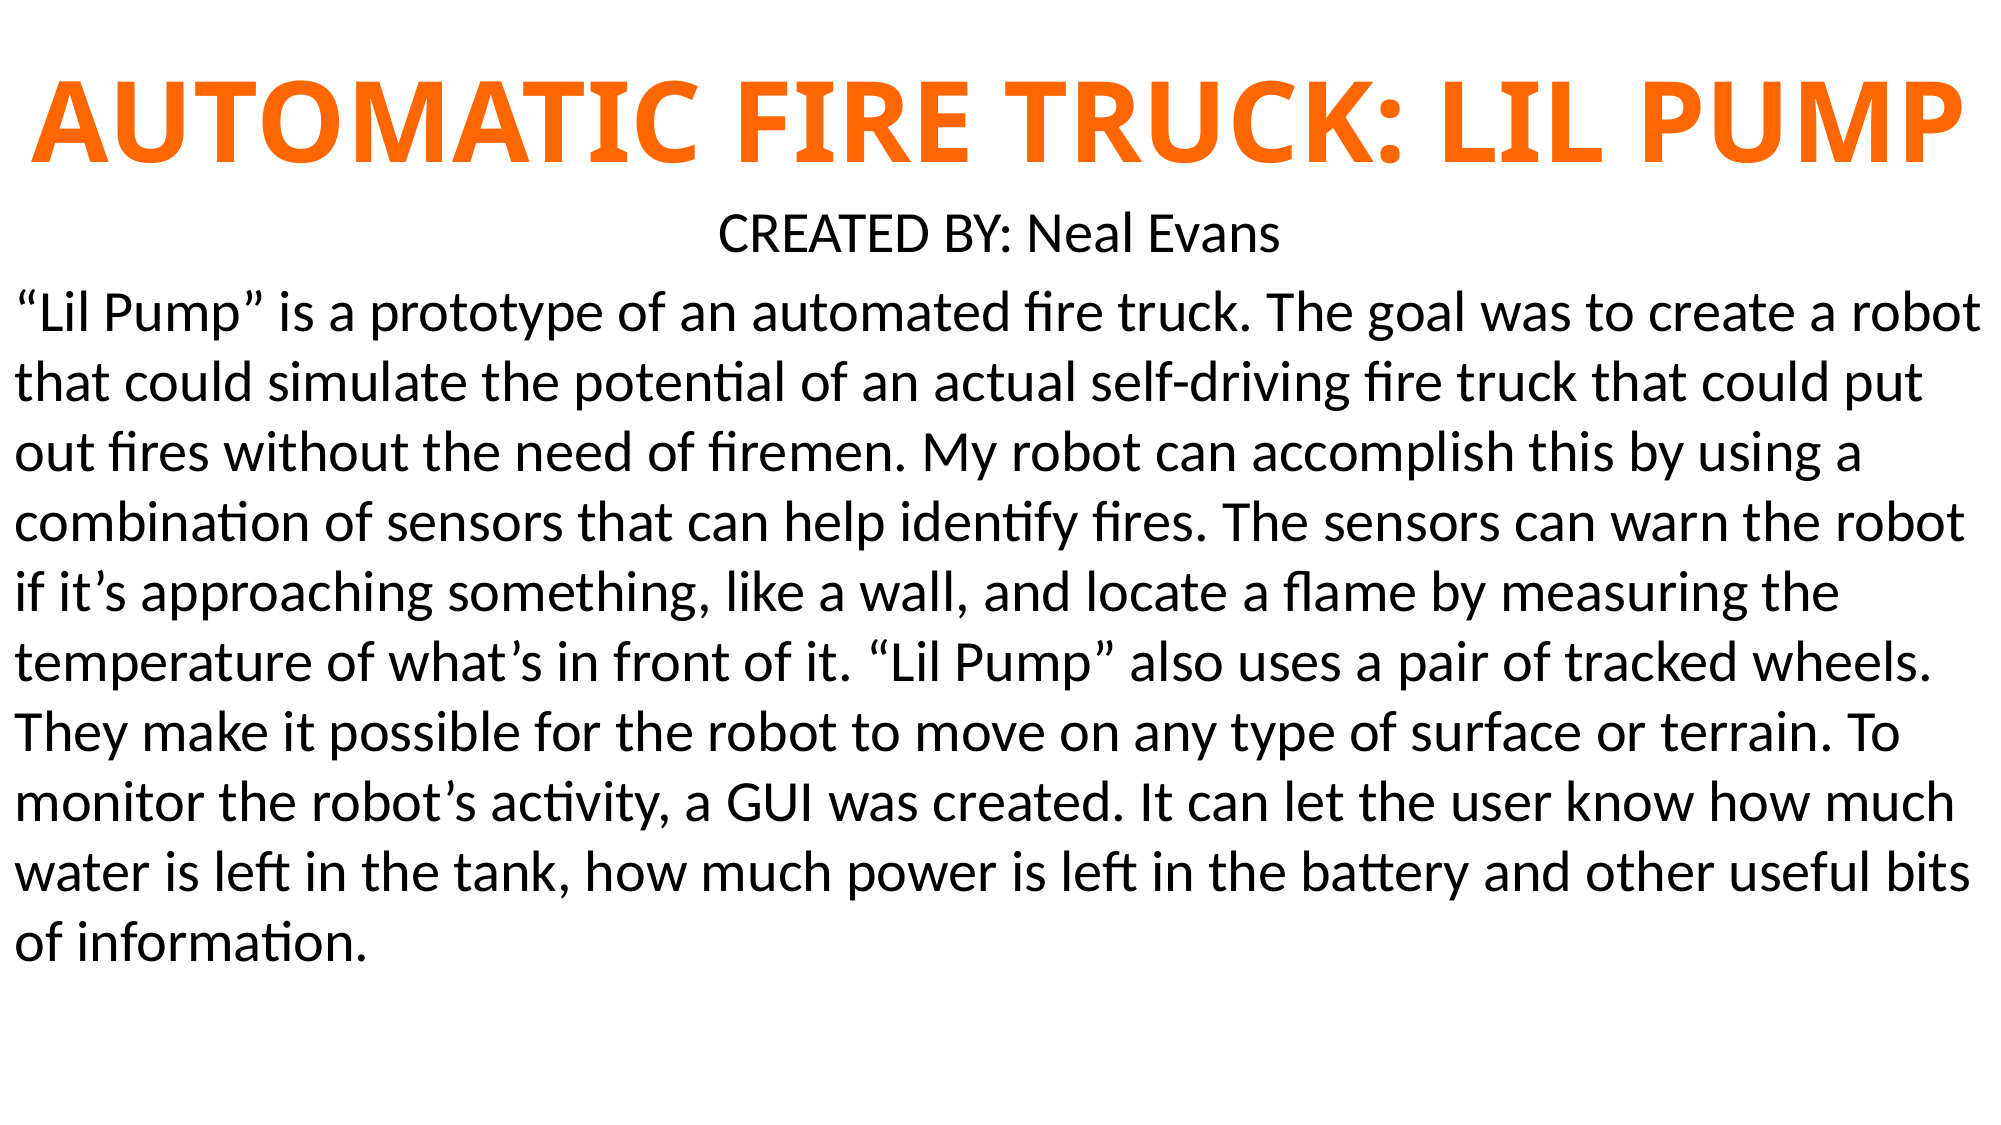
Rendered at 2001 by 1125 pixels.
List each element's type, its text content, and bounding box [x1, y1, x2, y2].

title AUTOMATIC FIRE TRUCK: LIL PUMP [0, 0, 2000, 194]
text_box “Lil Pump” is a prototype of an automated fire truck. The goal was to create a robot that could simulate the potential of an actual self-driving fire truck that could put out fires without the need of firemen. My robot can accomplish this by using a combination of sensors that can help identify fires. The sensors can warn the robot if it’s approaching something, like a wall, and locate a flame by measuring the temperature of what’s in front of it. “Lil Pump” also uses a pair of tracked wheels. They make it possible for the robot to move on any type of surface or terrain. To monitor the robot’s activity, a GUI was created. It can let the user know how much water is left in the tank, how much power is left in the battery and other useful bits of information. [0, 266, 2000, 981]
subtitle CREATED BY: Neal Evans [0, 194, 2000, 266]
